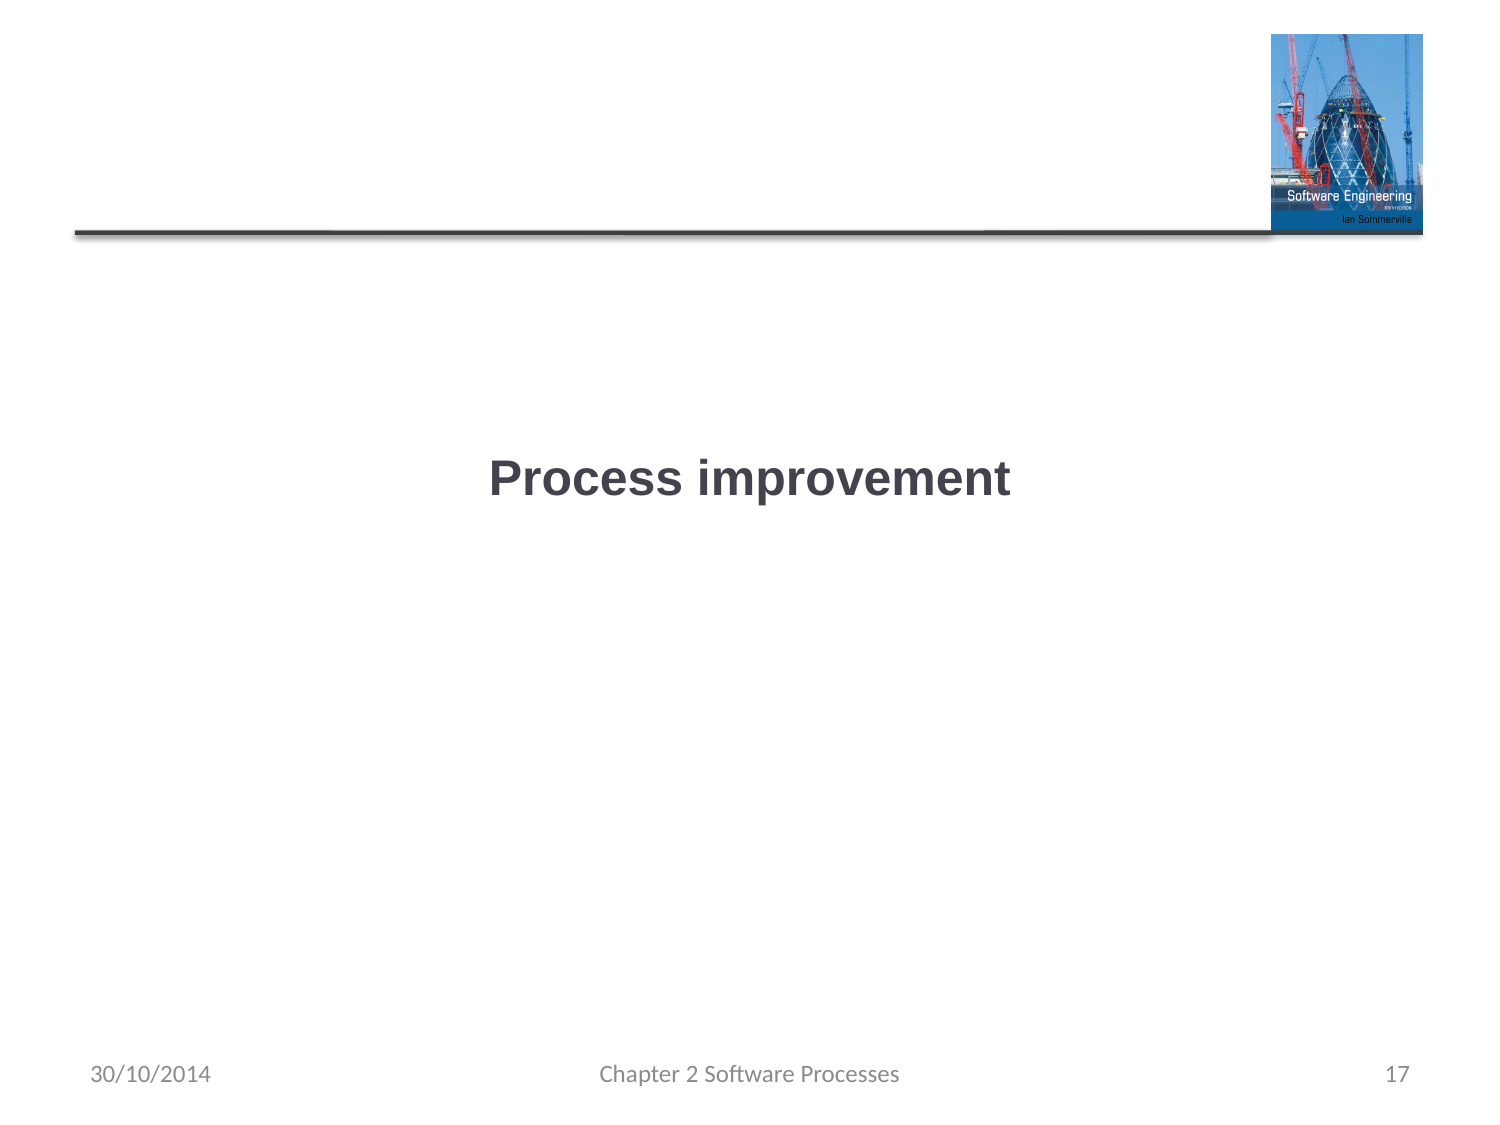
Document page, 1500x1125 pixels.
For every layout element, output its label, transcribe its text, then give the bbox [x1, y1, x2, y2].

title Process improvement [74, 381, 1426, 570]
picture [1271, 34, 1423, 230]
footer Chapter 2 Software Processes [512, 1042, 988, 1103]
slide_number 17 [1074, 1042, 1425, 1103]
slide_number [75, 1042, 425, 1103]
